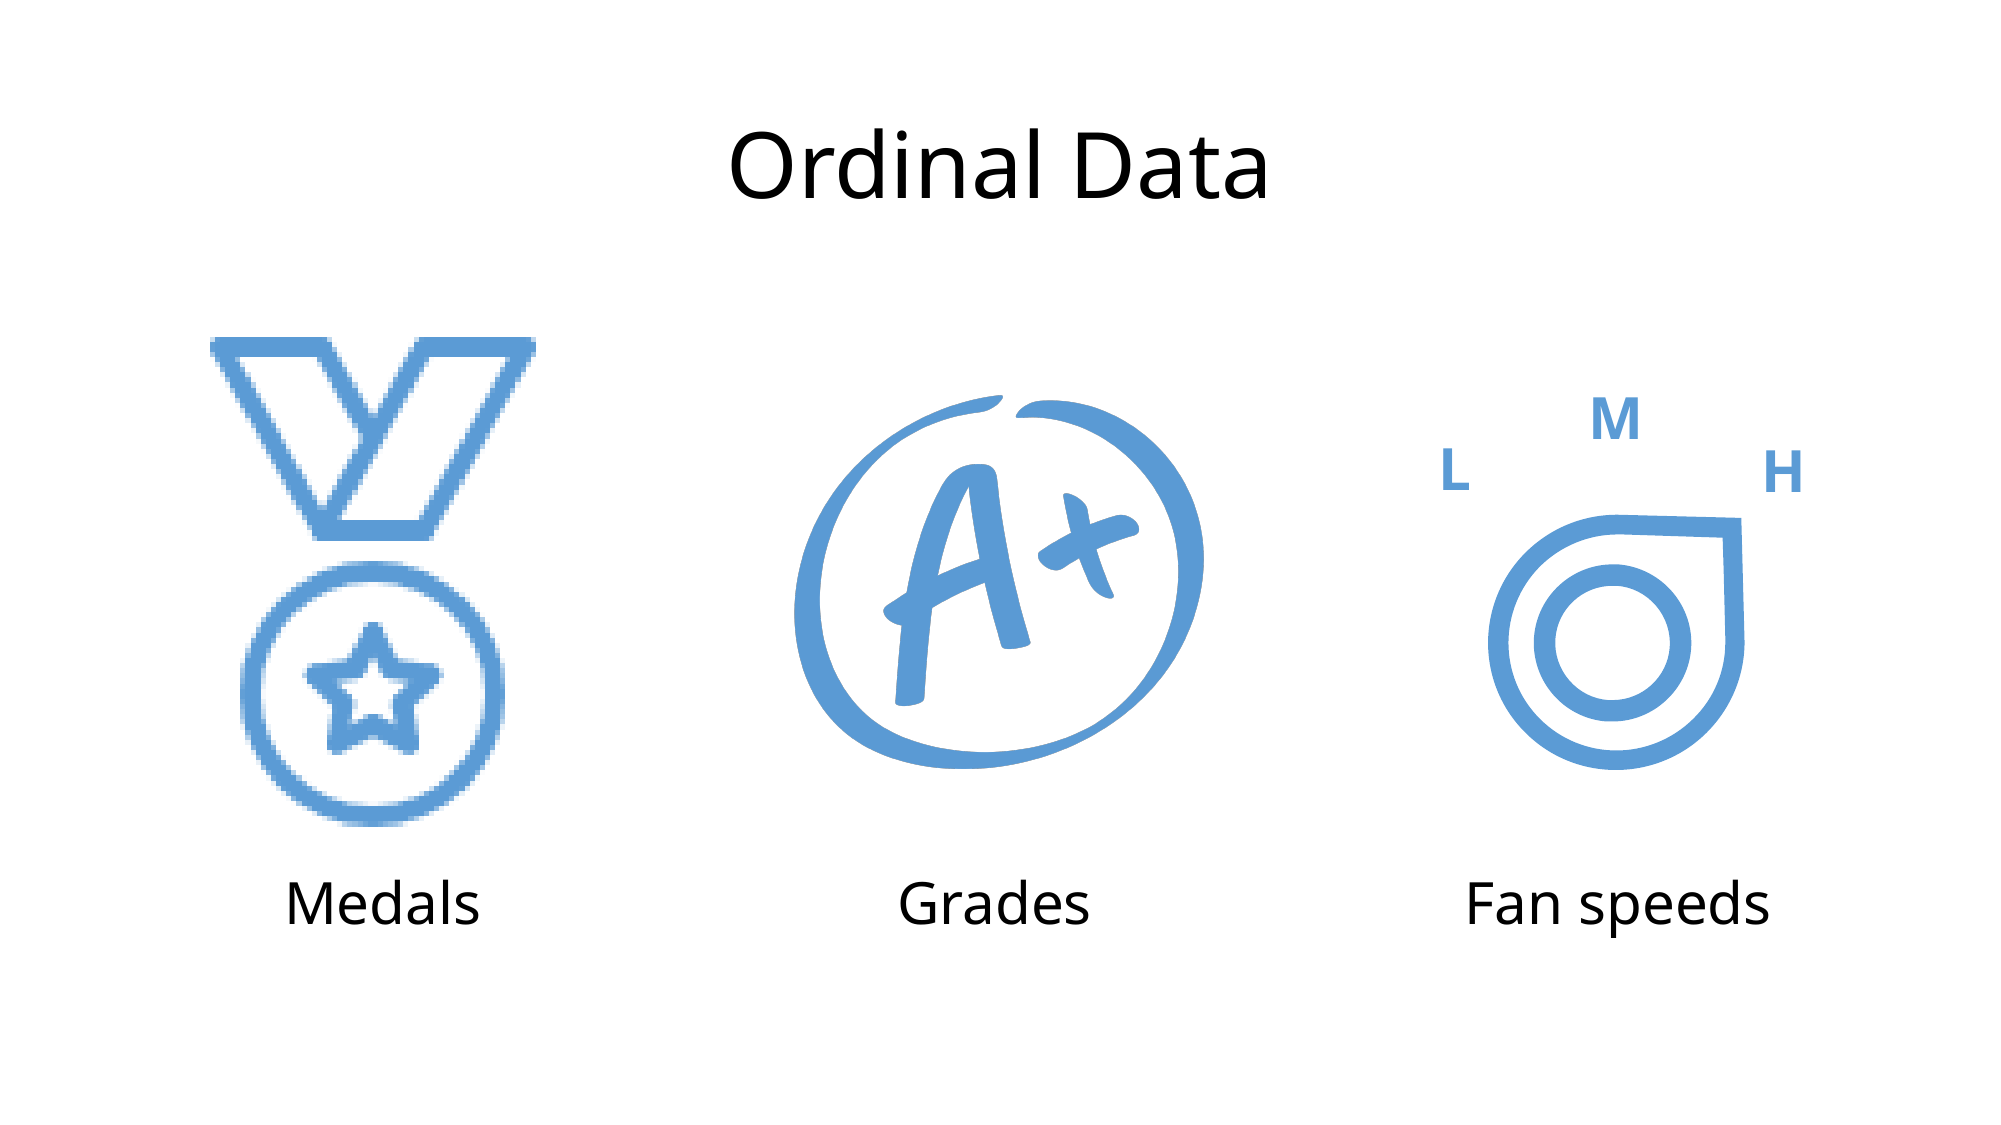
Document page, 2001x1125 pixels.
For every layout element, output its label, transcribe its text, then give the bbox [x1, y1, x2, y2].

picture [139, 337, 628, 827]
list Medals [137, 866, 628, 1002]
list Fan speeds [1373, 866, 1863, 1002]
title Ordinal Data [137, 59, 1863, 278]
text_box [1424, 373, 1823, 770]
list Grades [750, 866, 1239, 1002]
picture [754, 337, 1244, 827]
